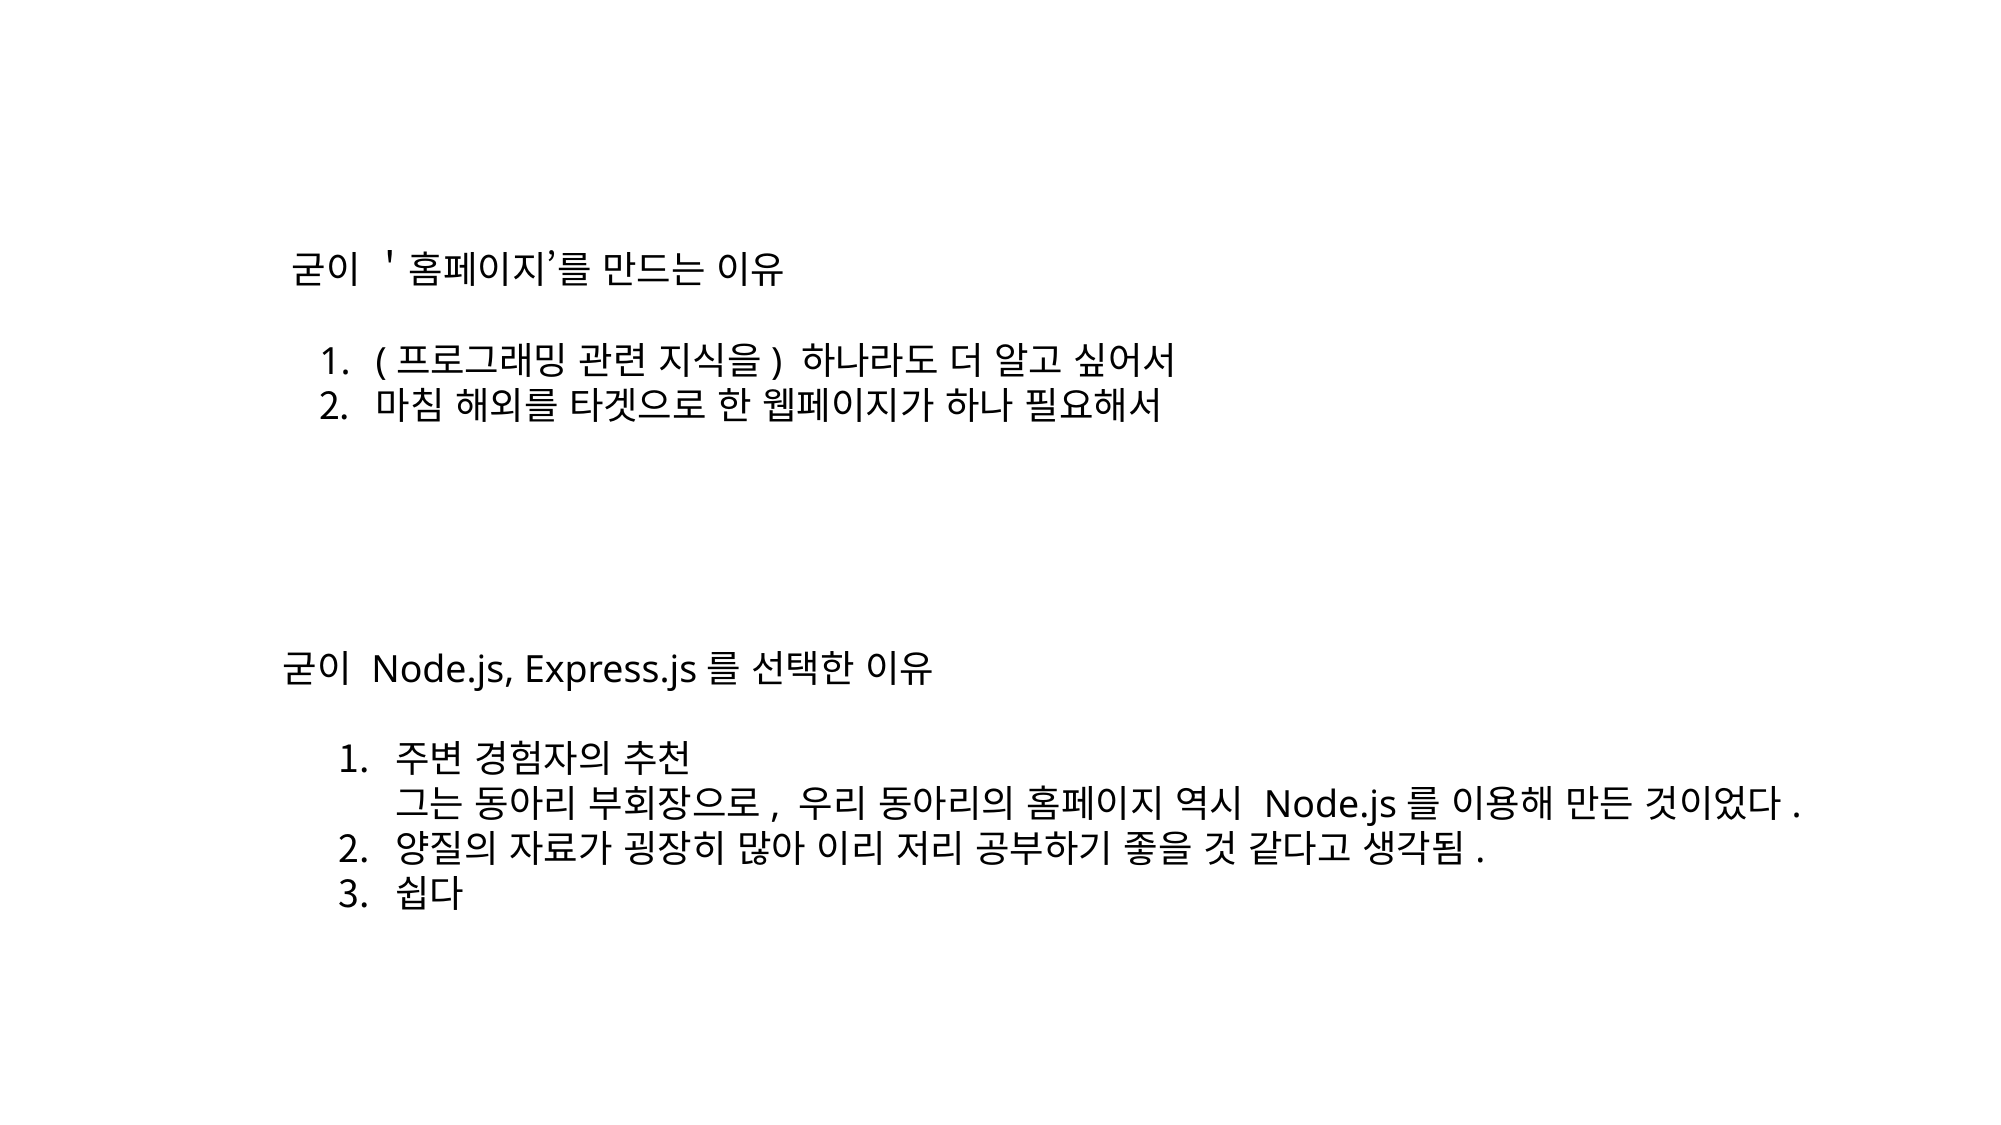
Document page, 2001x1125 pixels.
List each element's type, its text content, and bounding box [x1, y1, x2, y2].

text_box 굳이 ＇홈페이지’를 만드는 이유 [277, 238, 801, 299]
text_box 굳이 Node.js, Express.js를 선택한 이유 [267, 637, 950, 698]
text_box 주변 경험자의 추천 그는 동아리 부회장으로, 우리 동아리의 홈페이지 역시 Node.js를 이용해 만든 것이었다. 양질의 자료가 굉장히 많아 이리 저리 공부하기 좋을 것 같다고 생각됨. 쉽다 [324, 728, 1817, 923]
text_box (프로그래밍 관련 지식을) 하나라도 더 알고 싶어서 마침 해외를 타겟으로 한 웹페이지가 하나 필요해서 [304, 329, 1193, 435]
